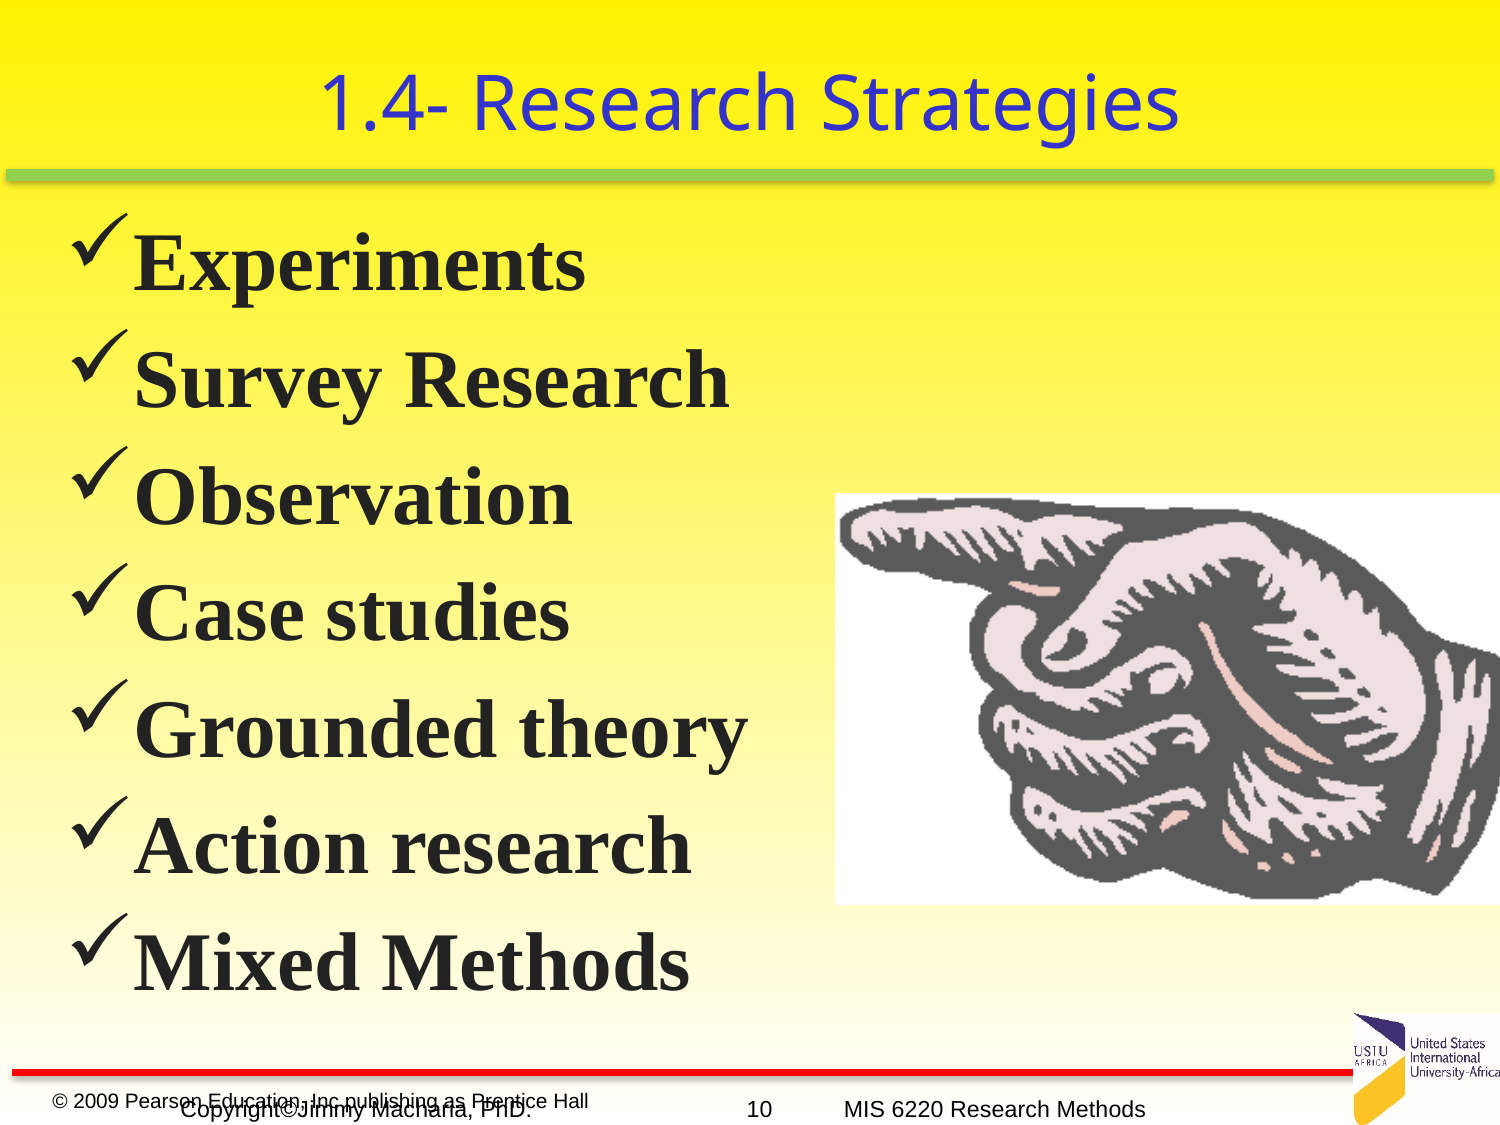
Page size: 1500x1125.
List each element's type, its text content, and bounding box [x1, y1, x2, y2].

title 1.4- Research Strategies [12, 24, 1488, 175]
picture [1353, 1013, 1500, 1125]
picture [835, 492, 1500, 905]
list Experiments Survey Research Observation Case studies Grounded theory Action research Mixed Methods [50, 200, 1438, 1050]
